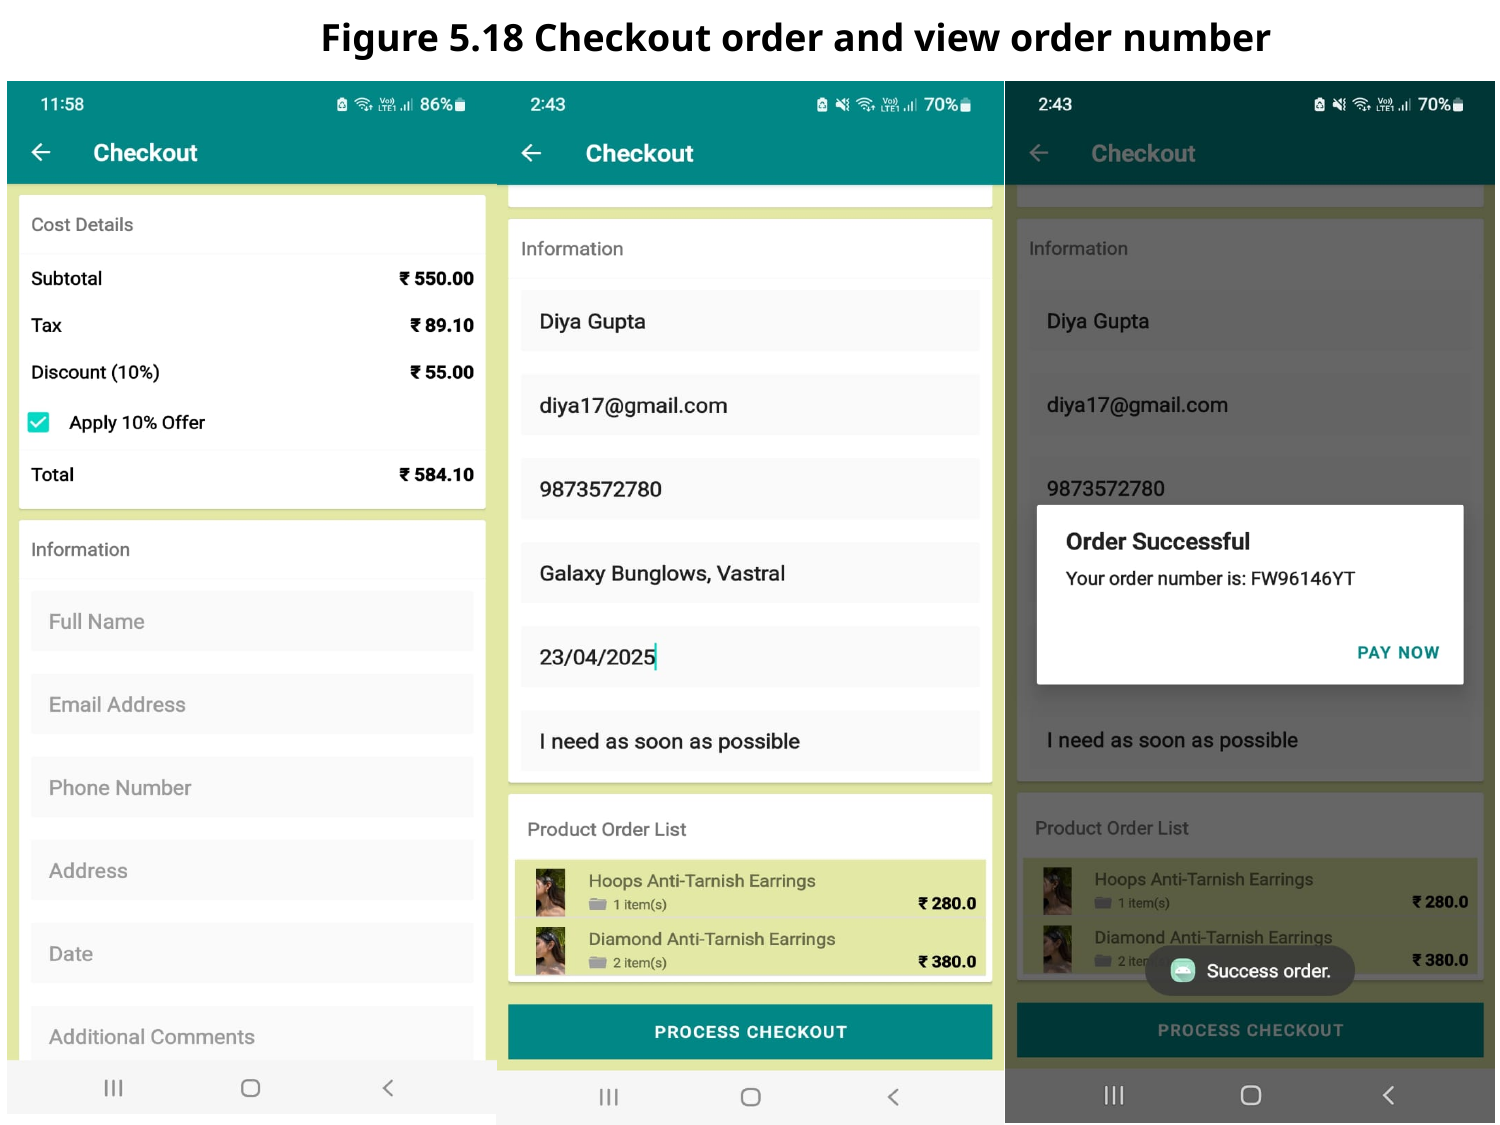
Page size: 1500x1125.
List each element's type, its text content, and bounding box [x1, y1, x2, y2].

text_box Figure 5.18 Checkout order and view order number [274, 6, 1338, 67]
picture [6, 81, 1496, 1125]
